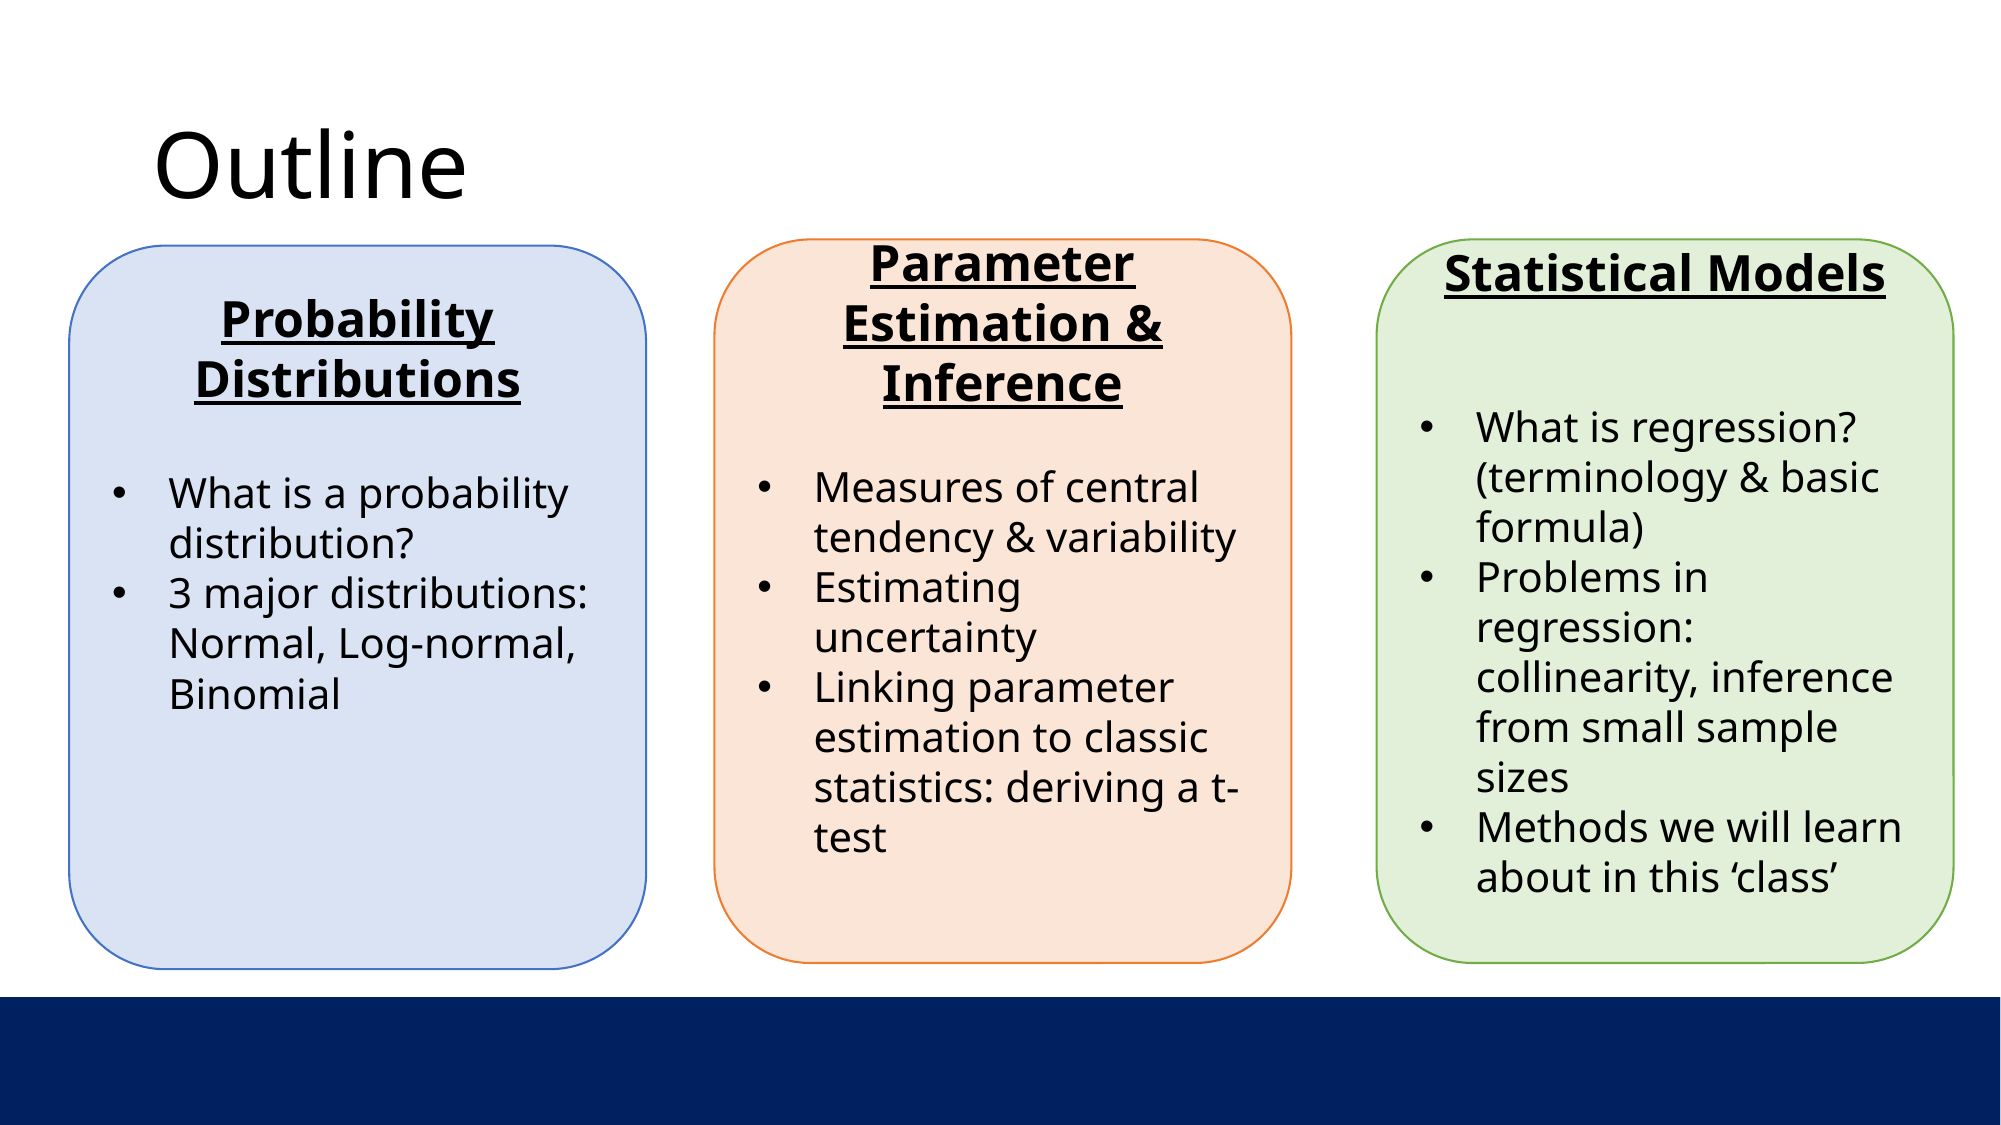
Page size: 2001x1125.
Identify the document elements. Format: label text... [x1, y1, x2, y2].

title Outline [137, 59, 1863, 278]
text_box Statistical Models What is regression? (terminology & basic formula) Problems in regression: collinearity, inference from small sample sizes Methods we will learn about in this ‘class’ [1375, 238, 1955, 965]
text_box Probability Distributions What is a probability distribution? 3 major distributions: Normal, Log-normal, Binomial [68, 244, 648, 971]
text_box Parameter Estimation & Inference Measures of central tendency & variability Estimating uncertainty Linking parameter estimation to classic statistics: deriving a t-test [713, 238, 1293, 965]
